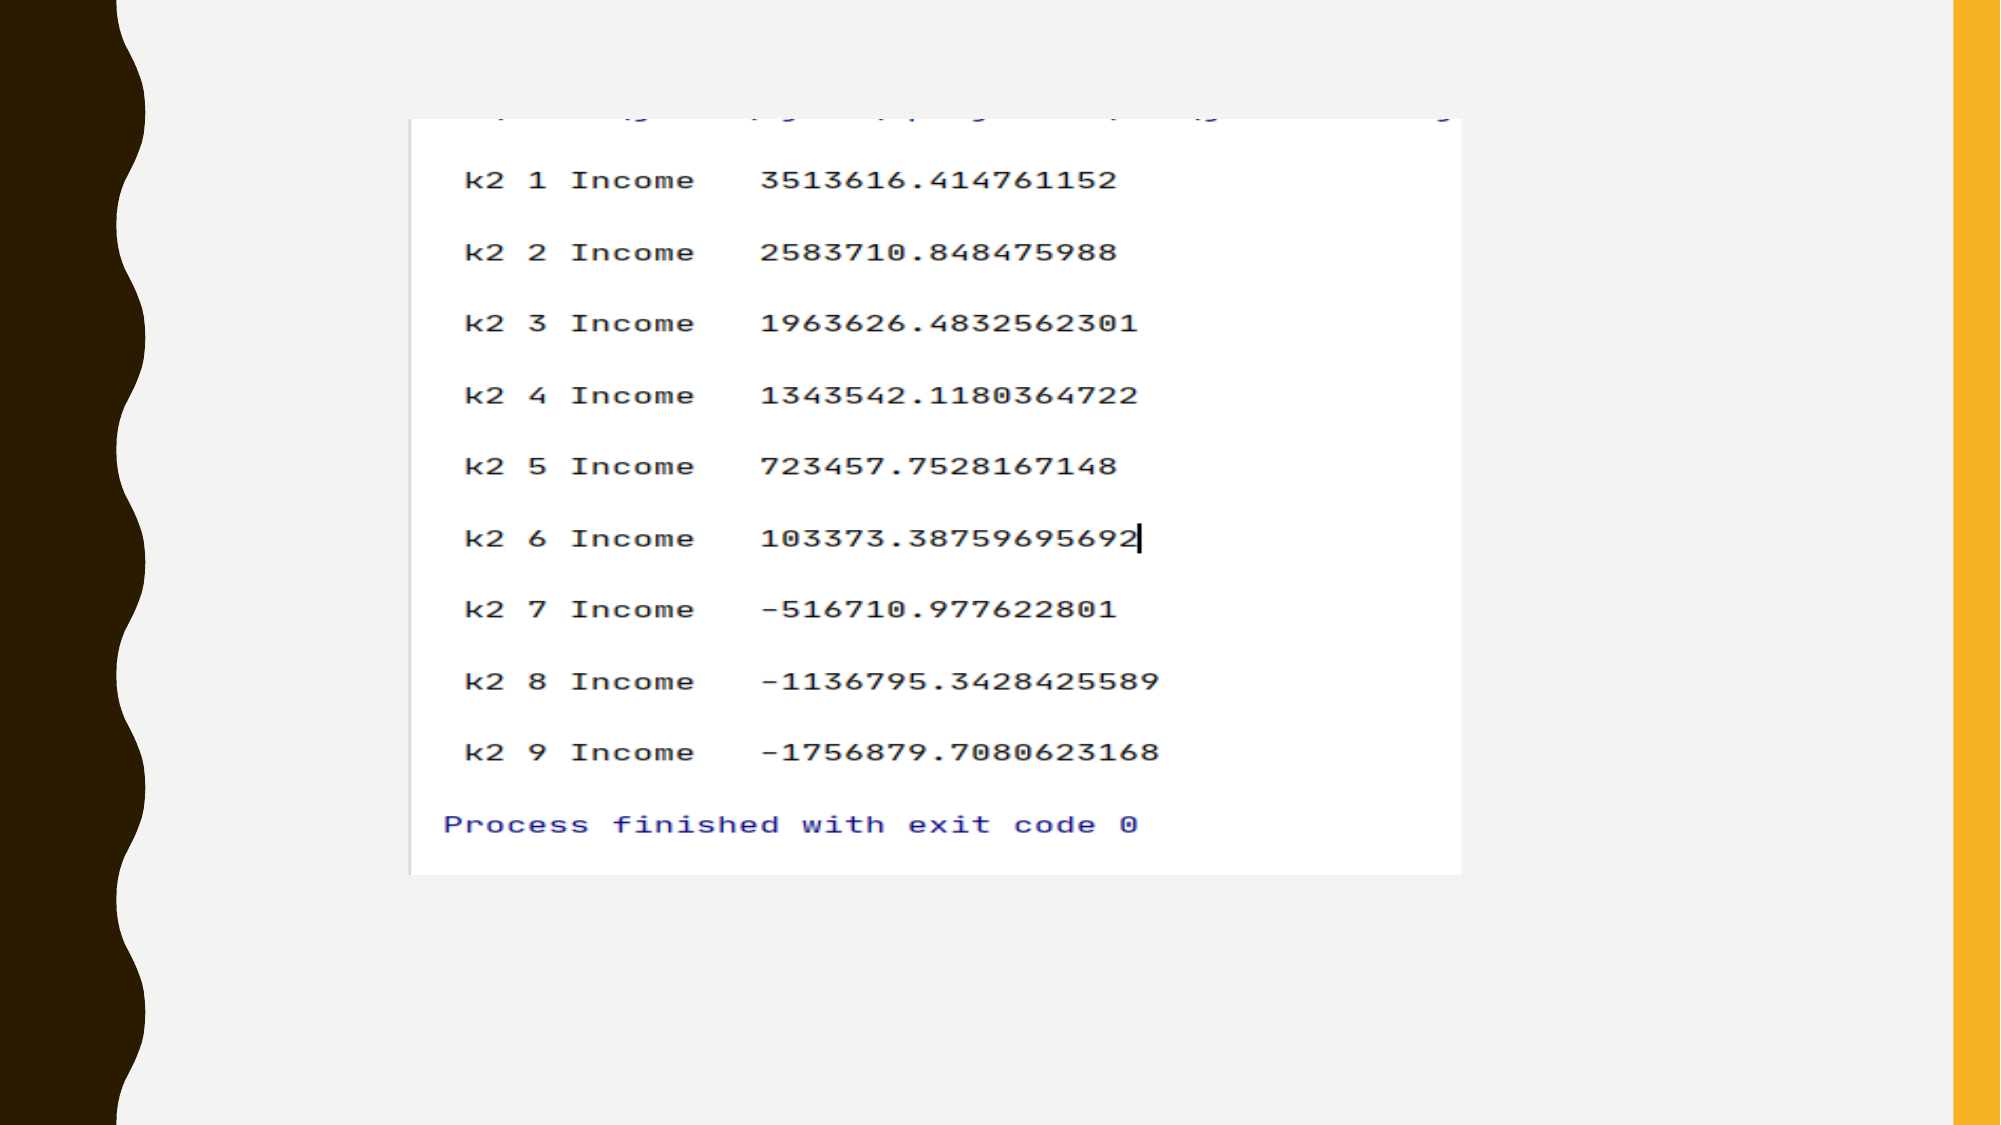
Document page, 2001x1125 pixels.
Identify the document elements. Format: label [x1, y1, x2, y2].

list [403, 119, 1461, 875]
